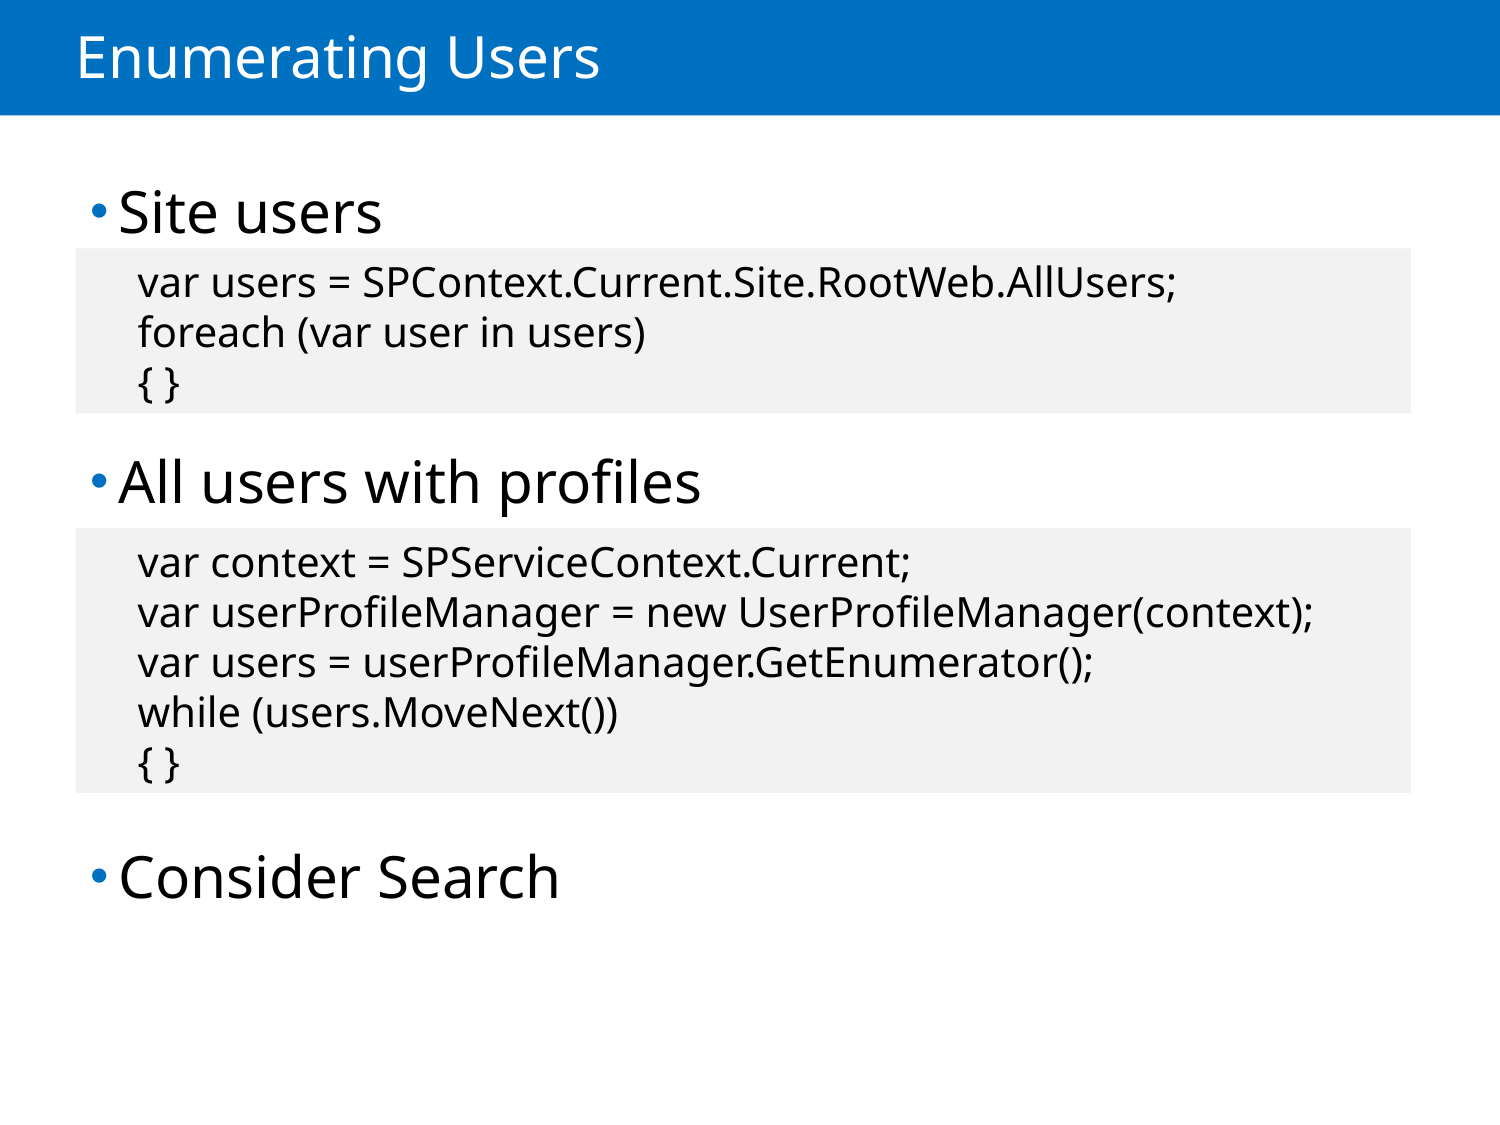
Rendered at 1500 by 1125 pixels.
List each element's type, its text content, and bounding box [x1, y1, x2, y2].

text_box var users = SPContext.Current.Site.RootWeb.AllUsers; foreach (var user in users) { } [75, 248, 1411, 414]
text_box Site users All users with profiles Consider Search [75, 414, 1408, 528]
title Enumerating Users [75, 0, 1351, 122]
text_box Site users All users with profiles Consider Search [75, 167, 1408, 248]
text_box Site users All users with profiles Consider Search [75, 793, 1408, 1012]
text_box var context = SPServiceContext.Current; var userProfileManager = new UserProfileManager(context); var users = userProfileManager.GetEnumerator(); while (users.MoveNext()) { } [75, 528, 1411, 793]
